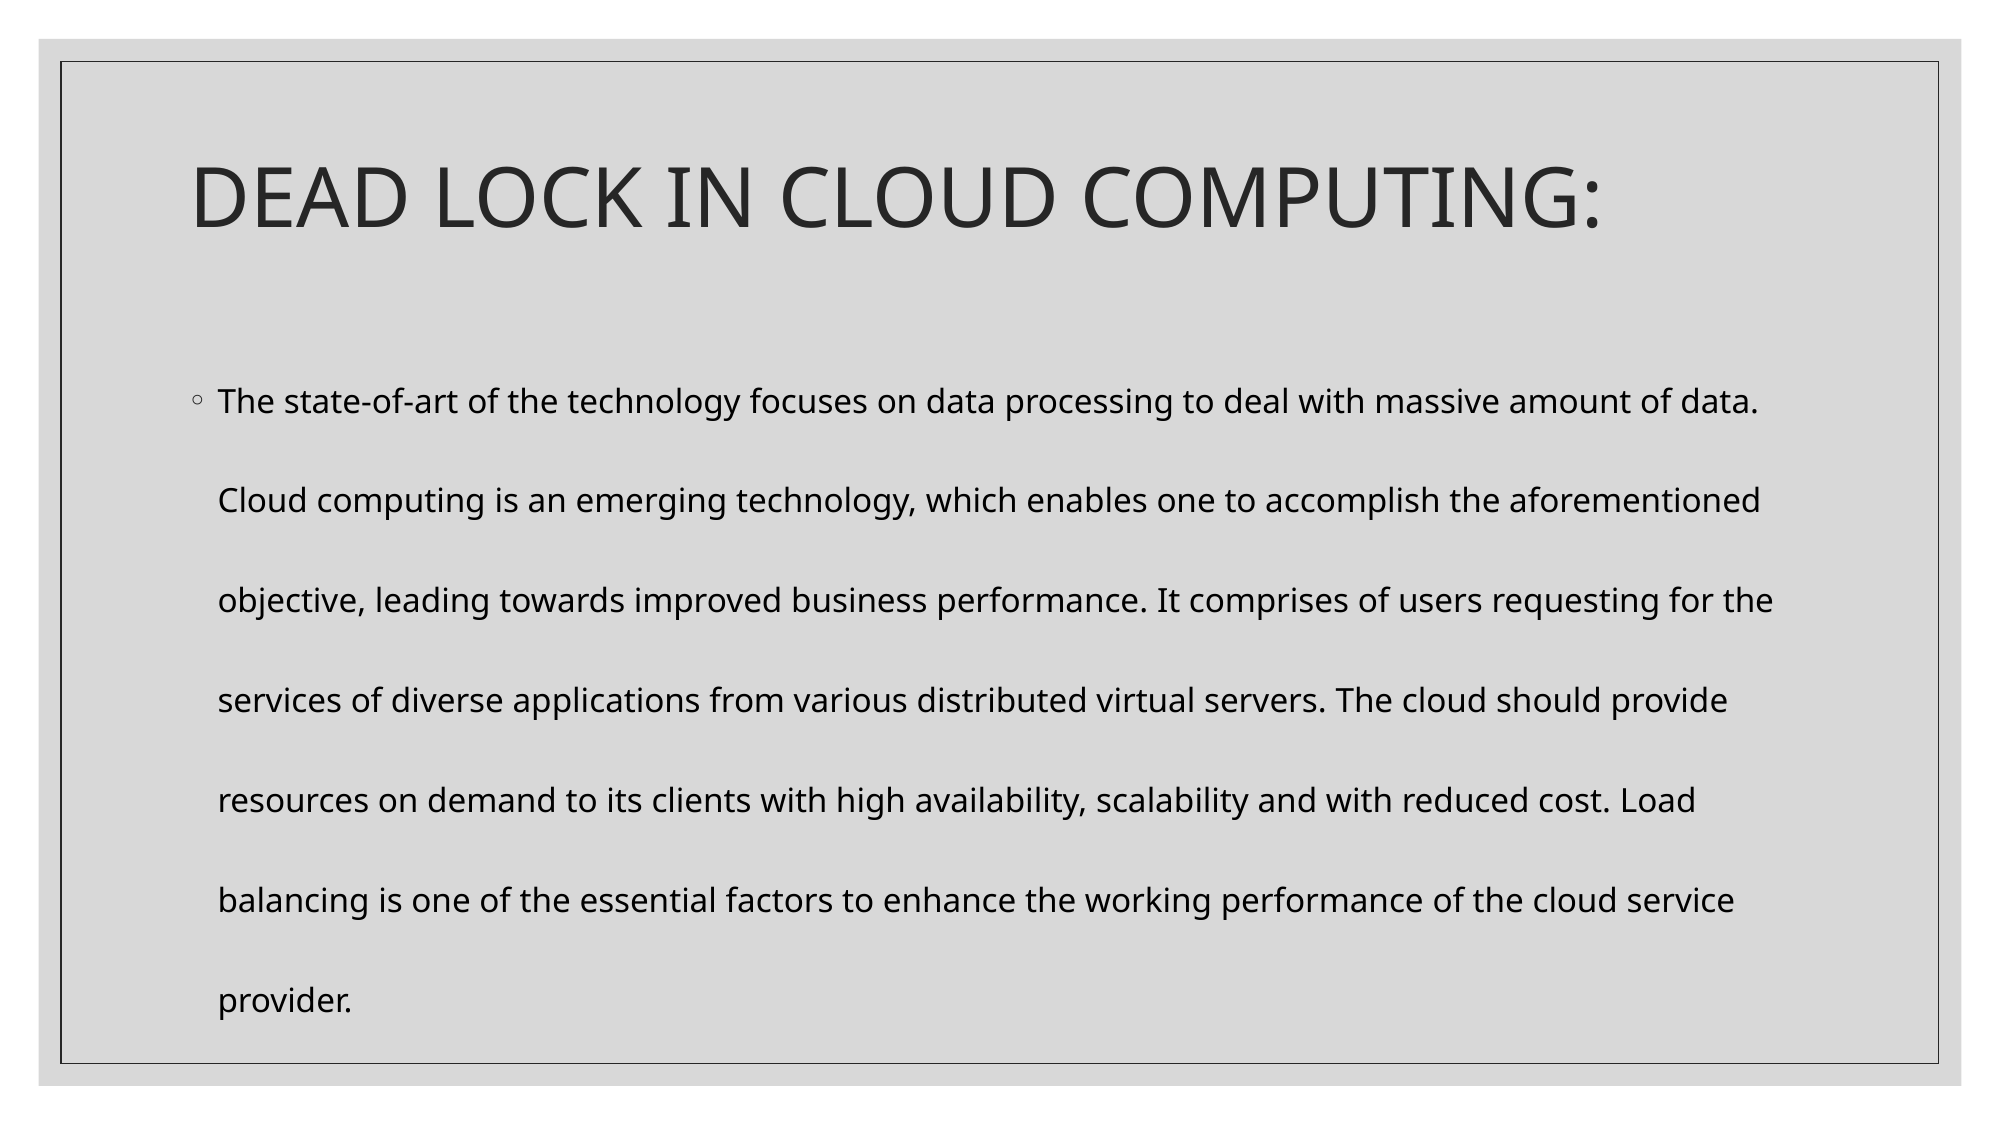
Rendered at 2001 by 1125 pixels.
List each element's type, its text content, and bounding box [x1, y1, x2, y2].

list The state-of-art of the technology focuses on data processing to deal with massive amount of data. Cloud computing is an emerging technology, which enables one to accomplish the aforementioned objective, leading towards improved business performance. It comprises of users requesting for the services of diverse applications from various distributed virtual servers. The cloud should provide resources on demand to its clients with high availability, scalability and with reduced cost. Load balancing is one of the essential factors to enhance the working performance of the cloud service provider. [172, 312, 1823, 944]
title DEAD LOCK IN CLOUD COMPUTING: [174, 87, 1825, 313]
